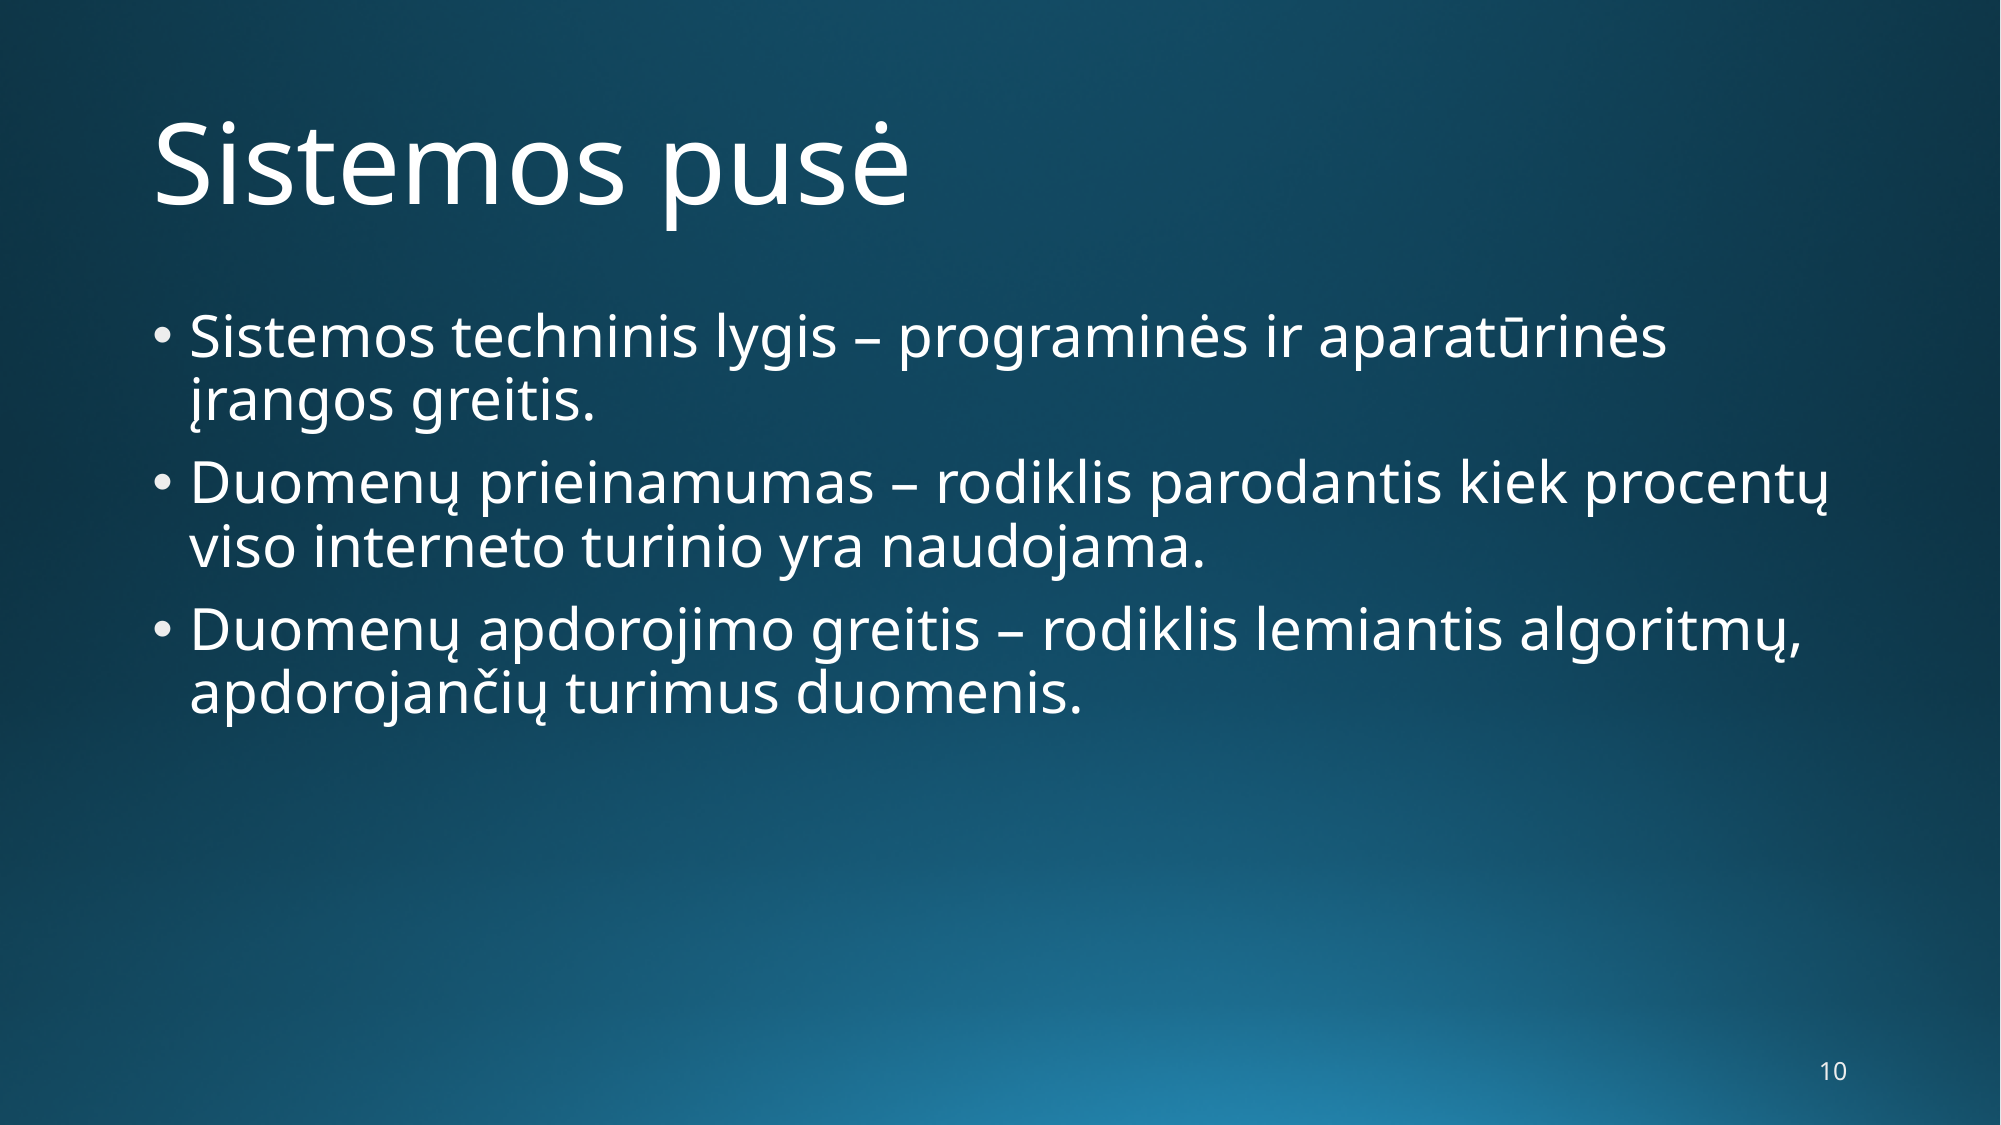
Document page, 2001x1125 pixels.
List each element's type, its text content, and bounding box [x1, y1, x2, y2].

title Sistemos pusė [137, 59, 1863, 278]
slide_number 10 [1412, 1042, 1863, 1103]
list Sistemos techninis lygis – programinės ir aparatūrinės įrangos greitis. Duomenų prieinamumas – rodiklis parodantis kiek procentų viso interneto turinio yra naudojama. Duomenų apdorojimo greitis – rodiklis lemiantis algoritmų, apdorojančių turimus duomenis. [137, 299, 1887, 1014]
picture [0, 0, 2001, 1125]
